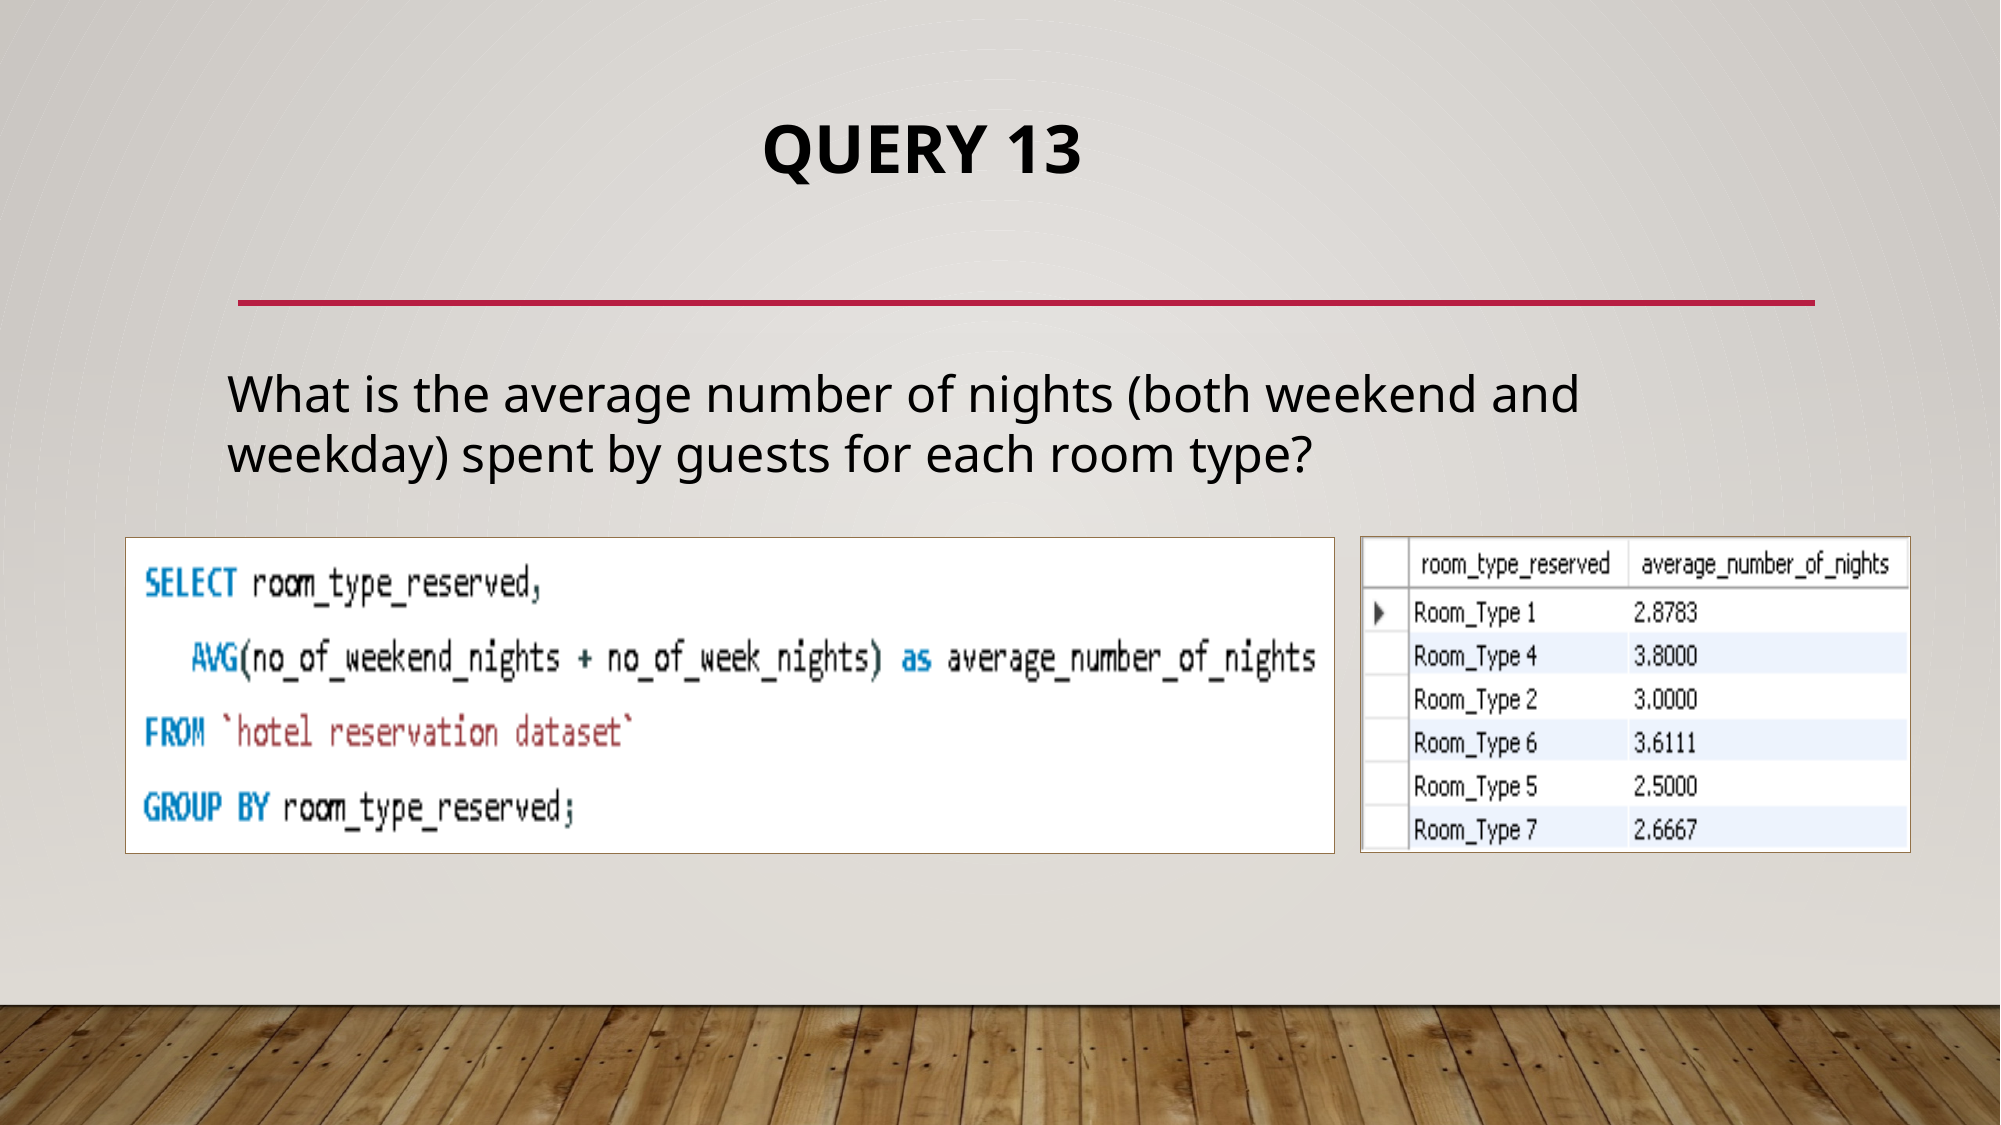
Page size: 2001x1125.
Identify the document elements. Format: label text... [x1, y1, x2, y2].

picture [0, 1005, 2000, 1125]
text_box What is the average number of nights (both weekend and weekday) spent by guests for each room type? [212, 355, 1729, 491]
title QUERY 13 [212, 108, 1788, 281]
picture [1360, 536, 1911, 853]
picture [124, 537, 1335, 854]
